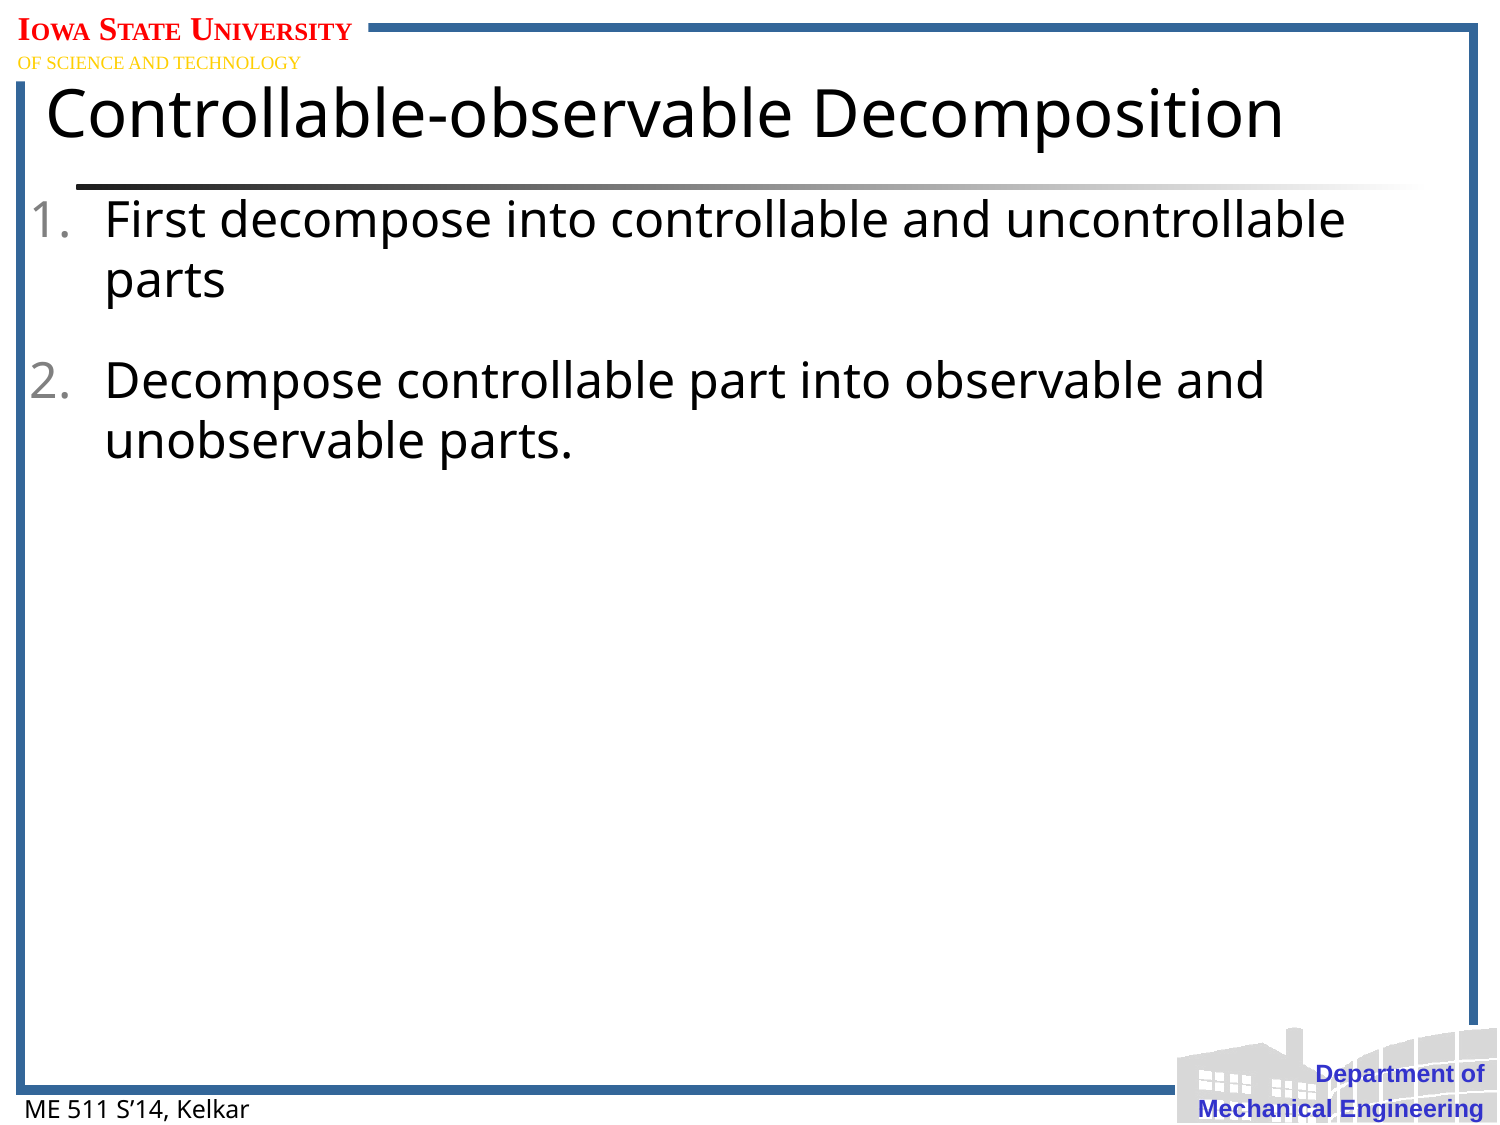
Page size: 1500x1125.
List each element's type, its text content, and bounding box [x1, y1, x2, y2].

title Controllable-observable Decomposition [44, 77, 1466, 187]
